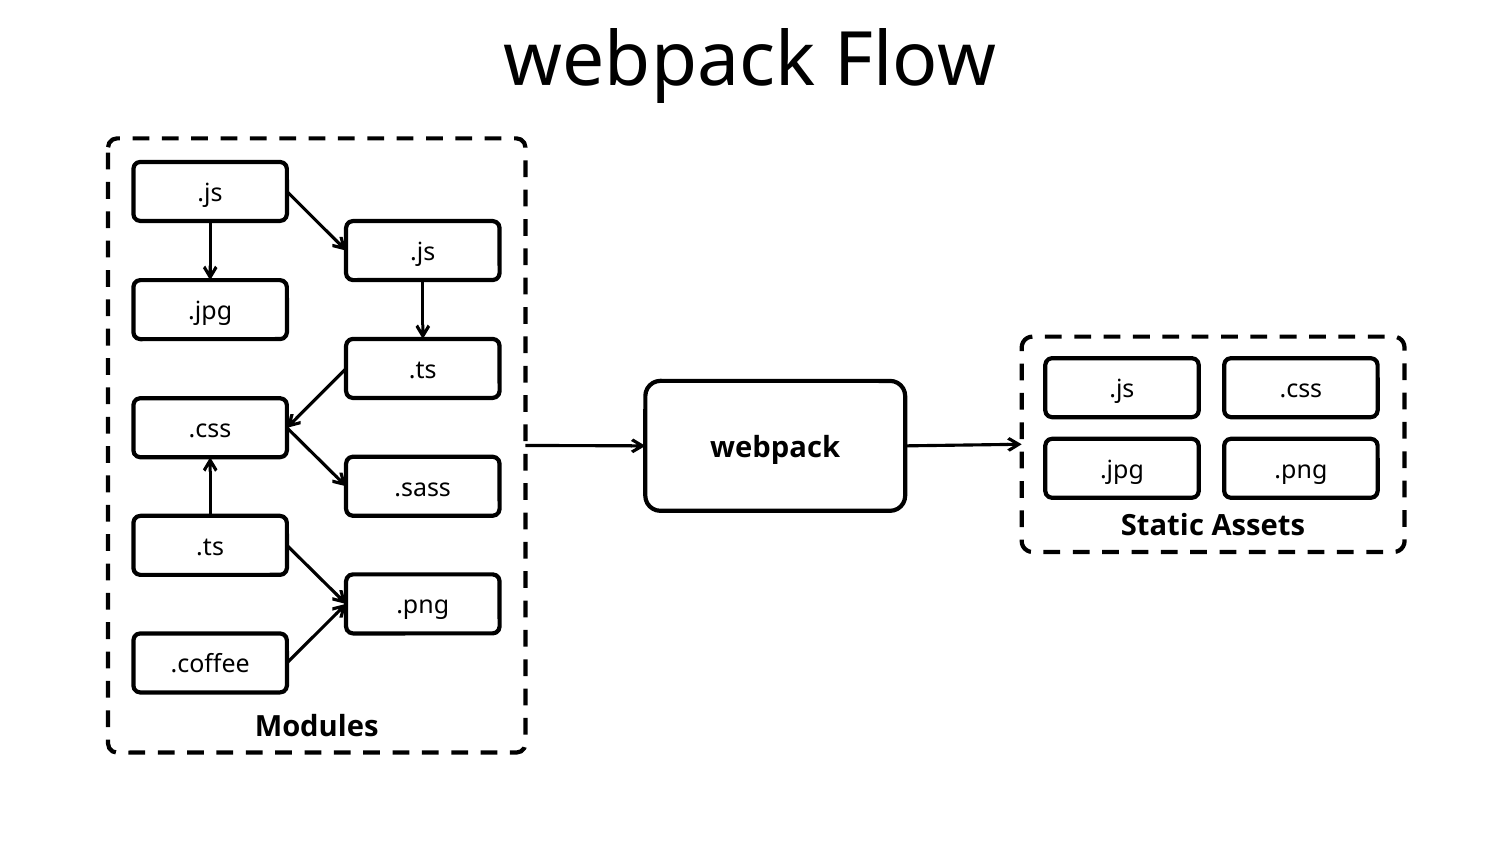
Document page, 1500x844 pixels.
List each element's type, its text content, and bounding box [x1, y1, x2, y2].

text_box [286, 611, 347, 664]
text_box .jpg [1043, 436, 1201, 500]
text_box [286, 368, 347, 427]
text_box Static Assets [1019, 334, 1407, 555]
text_box .png [1222, 436, 1380, 500]
text_box webpack [643, 378, 908, 513]
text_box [904, 443, 1022, 447]
text_box .js [1043, 356, 1201, 420]
title webpack Flow [75, 0, 1425, 115]
text_box .css [1222, 356, 1380, 420]
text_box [286, 427, 347, 487]
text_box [286, 545, 347, 605]
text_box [286, 191, 347, 251]
text_box Modules [105, 136, 528, 755]
